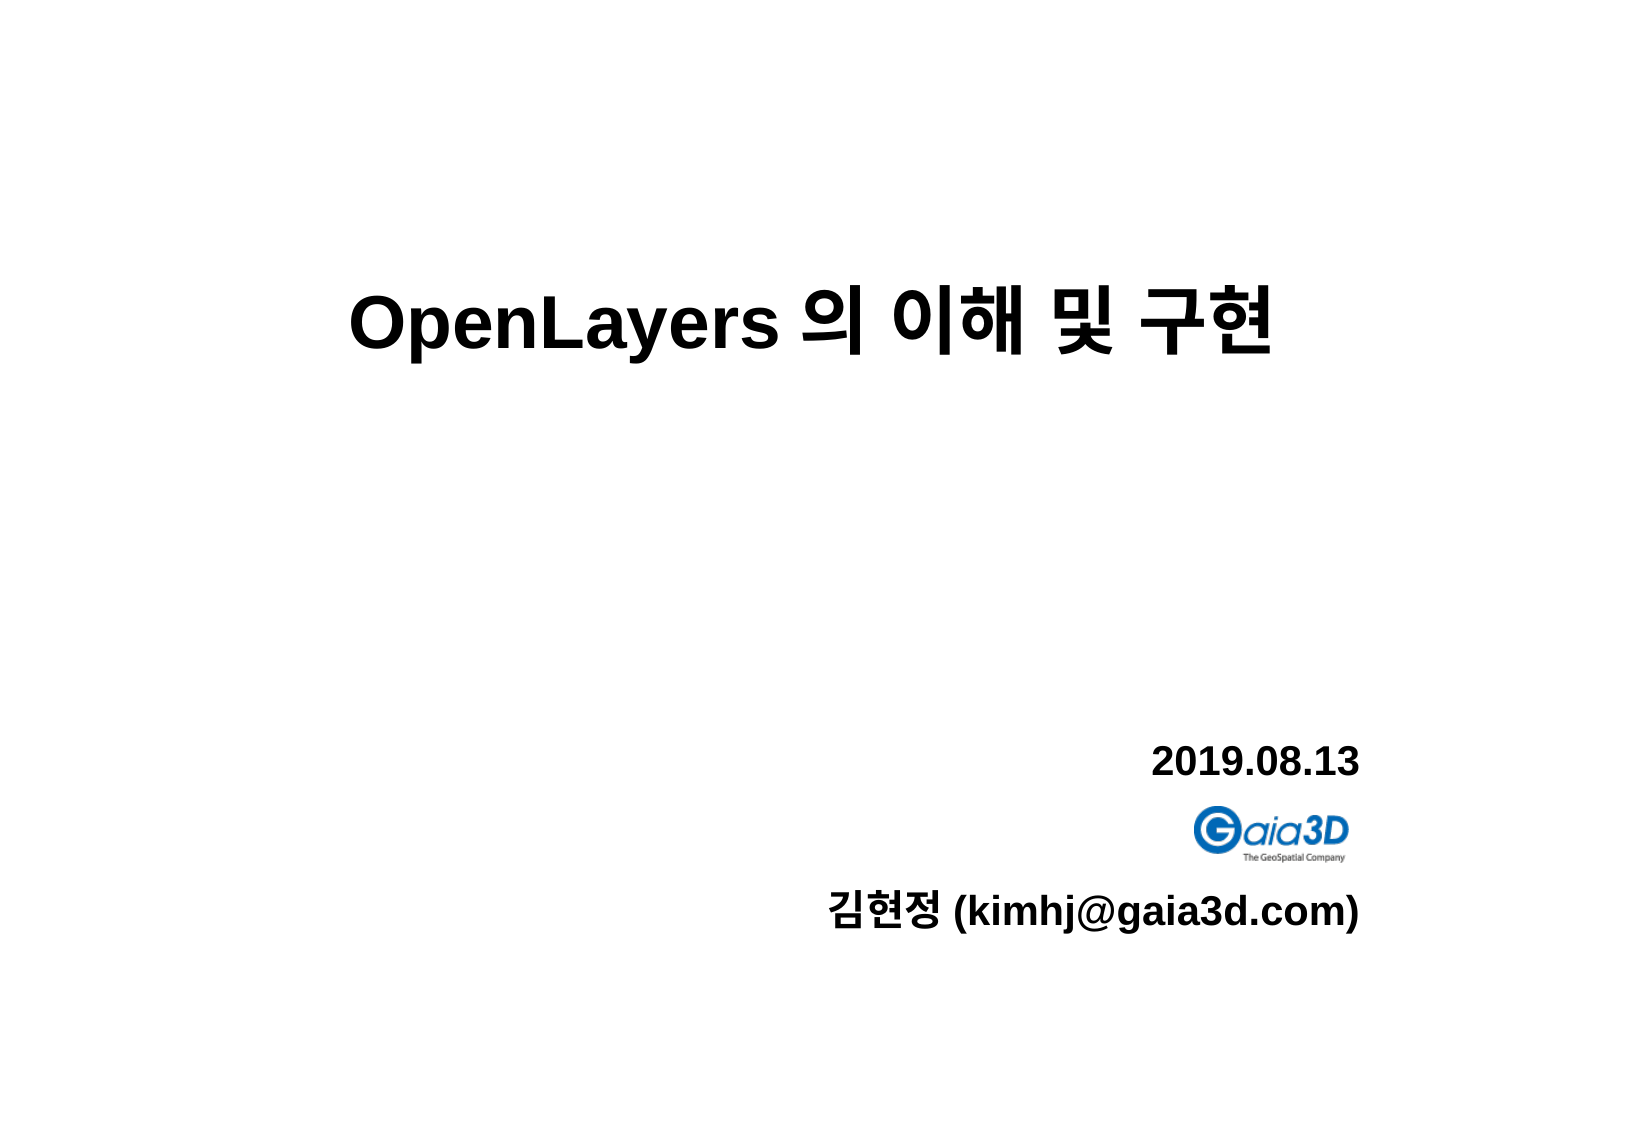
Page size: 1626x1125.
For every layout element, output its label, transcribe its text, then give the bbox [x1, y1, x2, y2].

text_box OpenLayers의 이해 및 구현 2019.08.13 김현정(kimhj@gaia3d.com) [249, 176, 1375, 941]
picture [1194, 806, 1349, 863]
